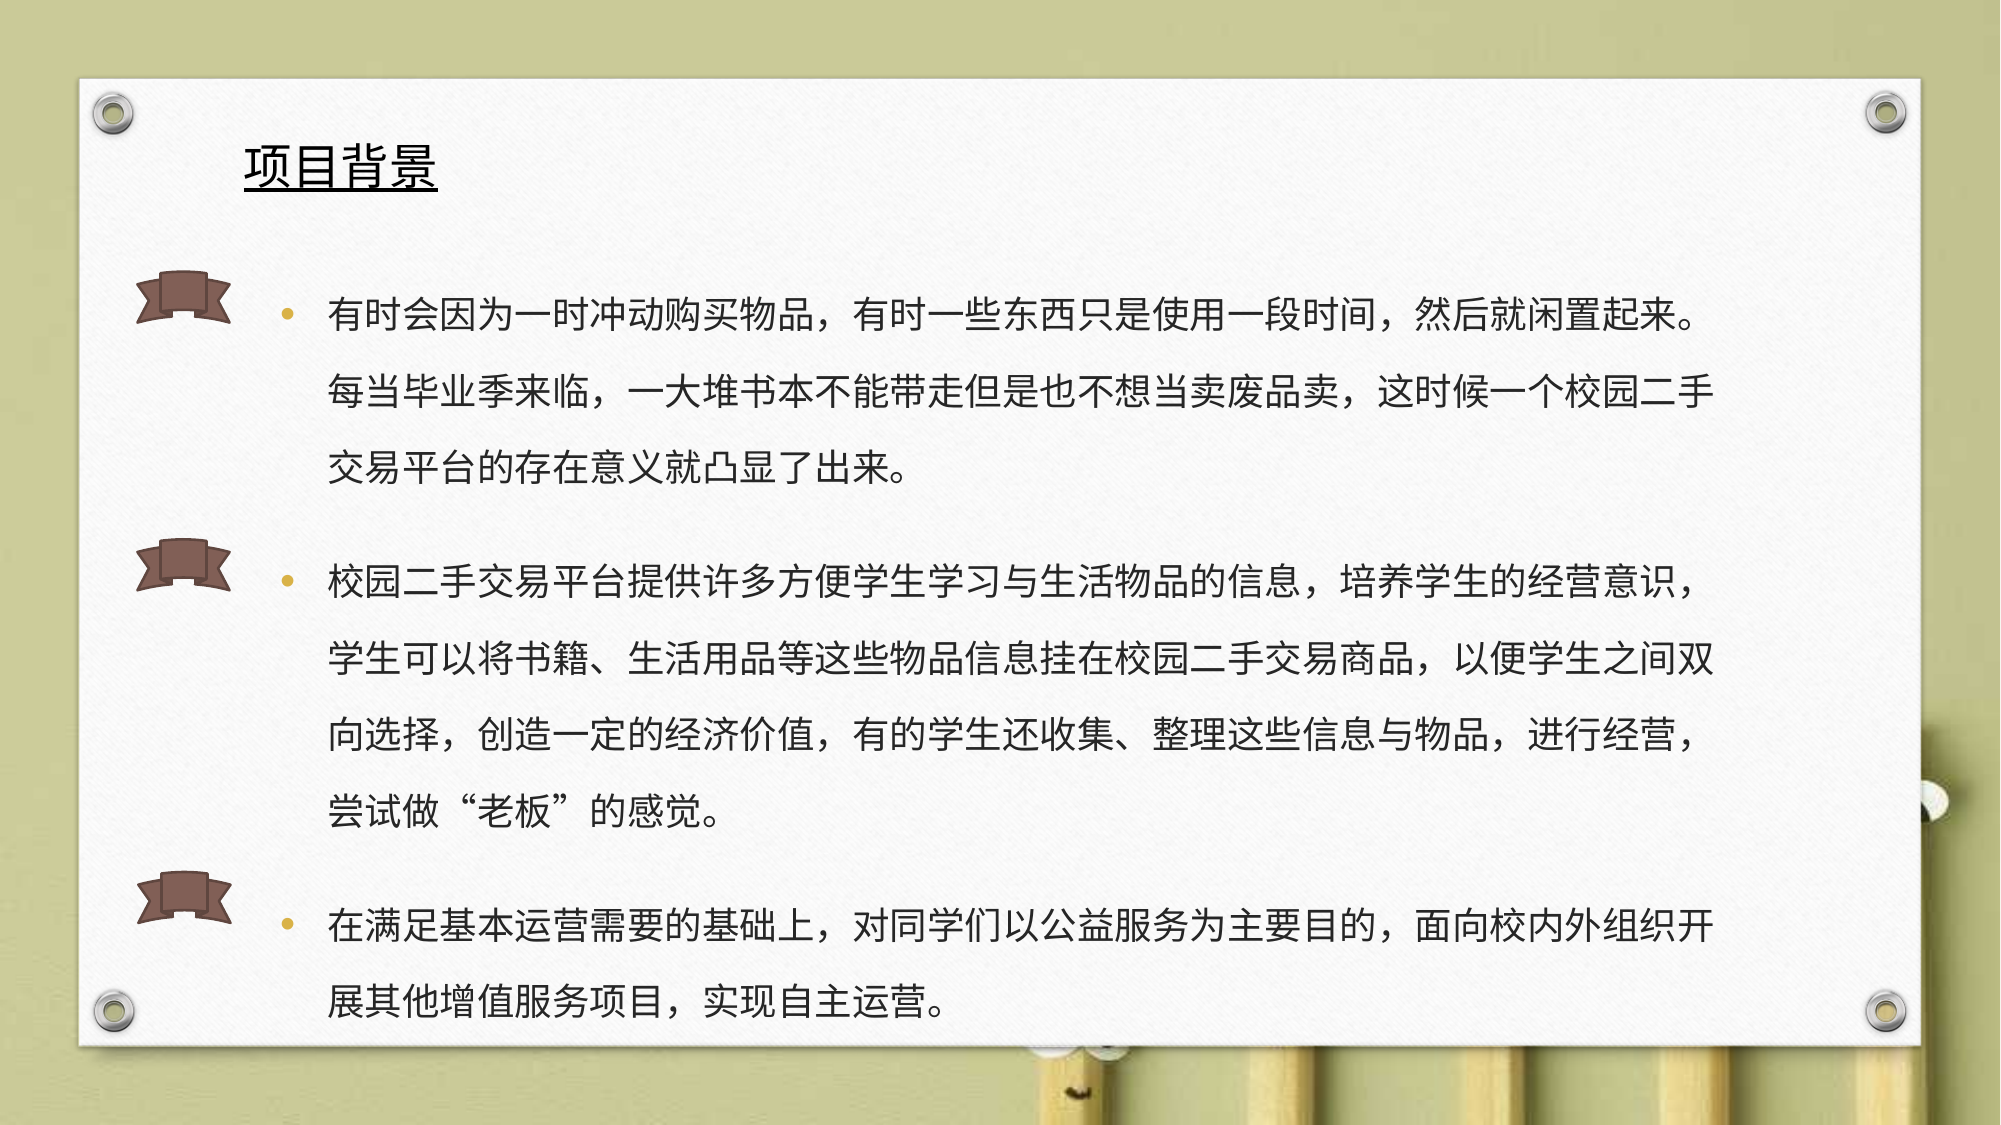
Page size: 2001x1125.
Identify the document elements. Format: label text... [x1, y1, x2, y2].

text_box [136, 538, 231, 592]
picture [0, 0, 2001, 1125]
title 项目背景 [137, 120, 544, 207]
list 有时会因为一时冲动购买物品，有时一些东西只是使用一段时间，然后就闲置起来。每当毕业季来临，一大堆书本不能带走但是也不想当卖废品卖，这时候一个校园二手交易平台的存在意义就凸显了出来。 校园二手交易平台提供许多方便学生学习与生活物品的信息，培养学生的经营意识，学生可以将书籍、生活用品等这些物品信息挂在校园二手交易商品，以便学生之间双向选择，创造一定的经济价值，有的学生还收集、整理这些信息与物品，进行经营，尝试做“老板”的感觉。 在满足基本运营需要的基础上，对同学们以公益服务为主要目的，面向校内外组织开展其他增值服务项目，实现自主运营。 [265, 252, 1758, 1020]
text_box [136, 270, 231, 324]
text_box [137, 870, 232, 925]
